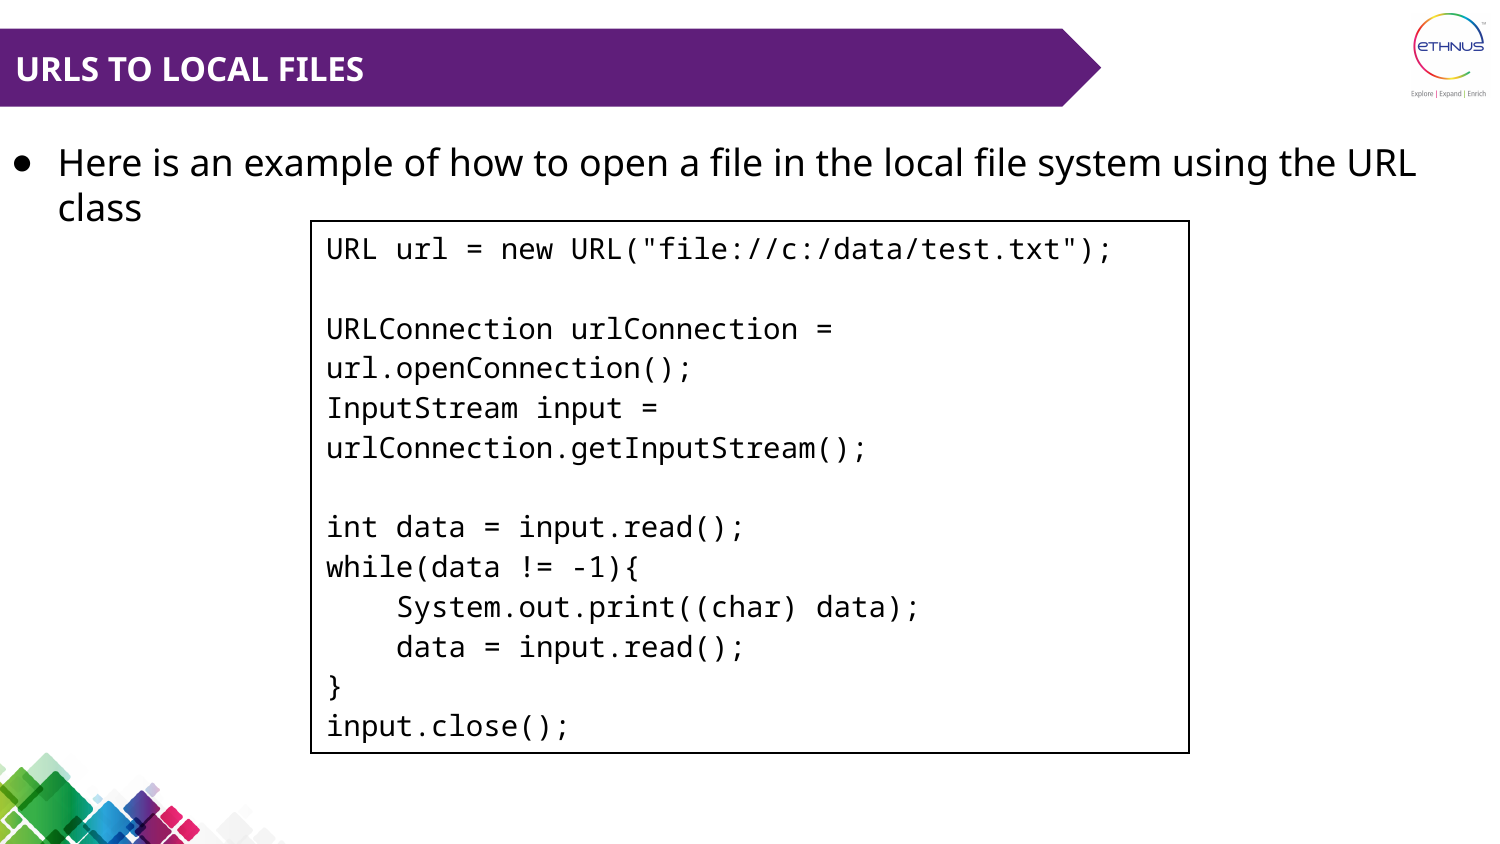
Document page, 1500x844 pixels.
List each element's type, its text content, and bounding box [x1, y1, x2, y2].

picture [0, 744, 413, 844]
text_box URLS TO LOCAL FILES [0, 28, 1102, 107]
picture [1411, 12, 1491, 99]
table_header URL url = new URL("file://c:/data/test.txt"); URLConnection urlConnection = url.openConnection(); InputStream input = urlConnection.getInputStream(); int data = input.read(); while(data != -1){ System.out.print((char) data); data = input.read(); } input.close(); [312, 222, 1188, 752]
text_box Here is an example of how to open a file in the local file system using the URL class [0, 124, 1496, 257]
